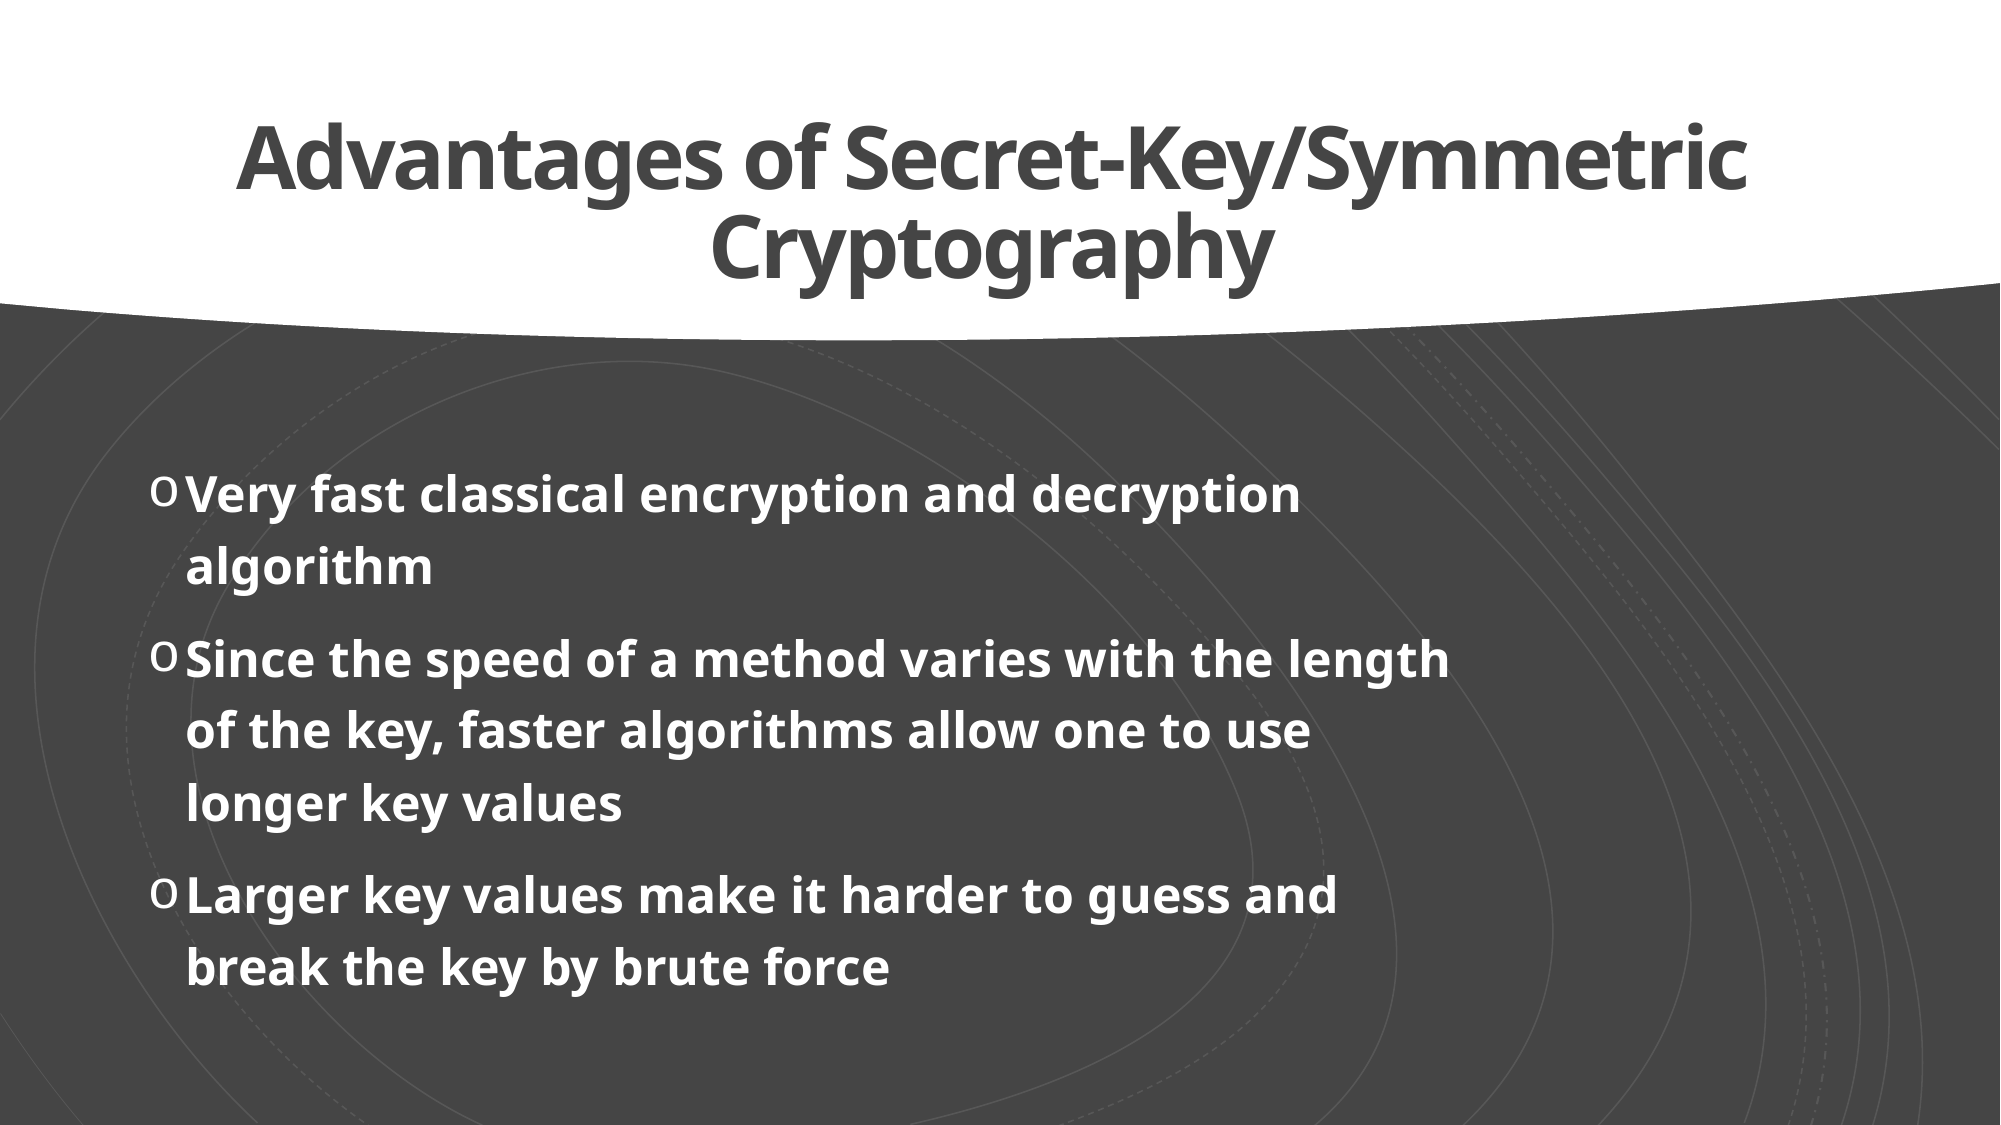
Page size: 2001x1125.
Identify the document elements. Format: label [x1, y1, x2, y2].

text_box [0, 0, 2000, 1125]
